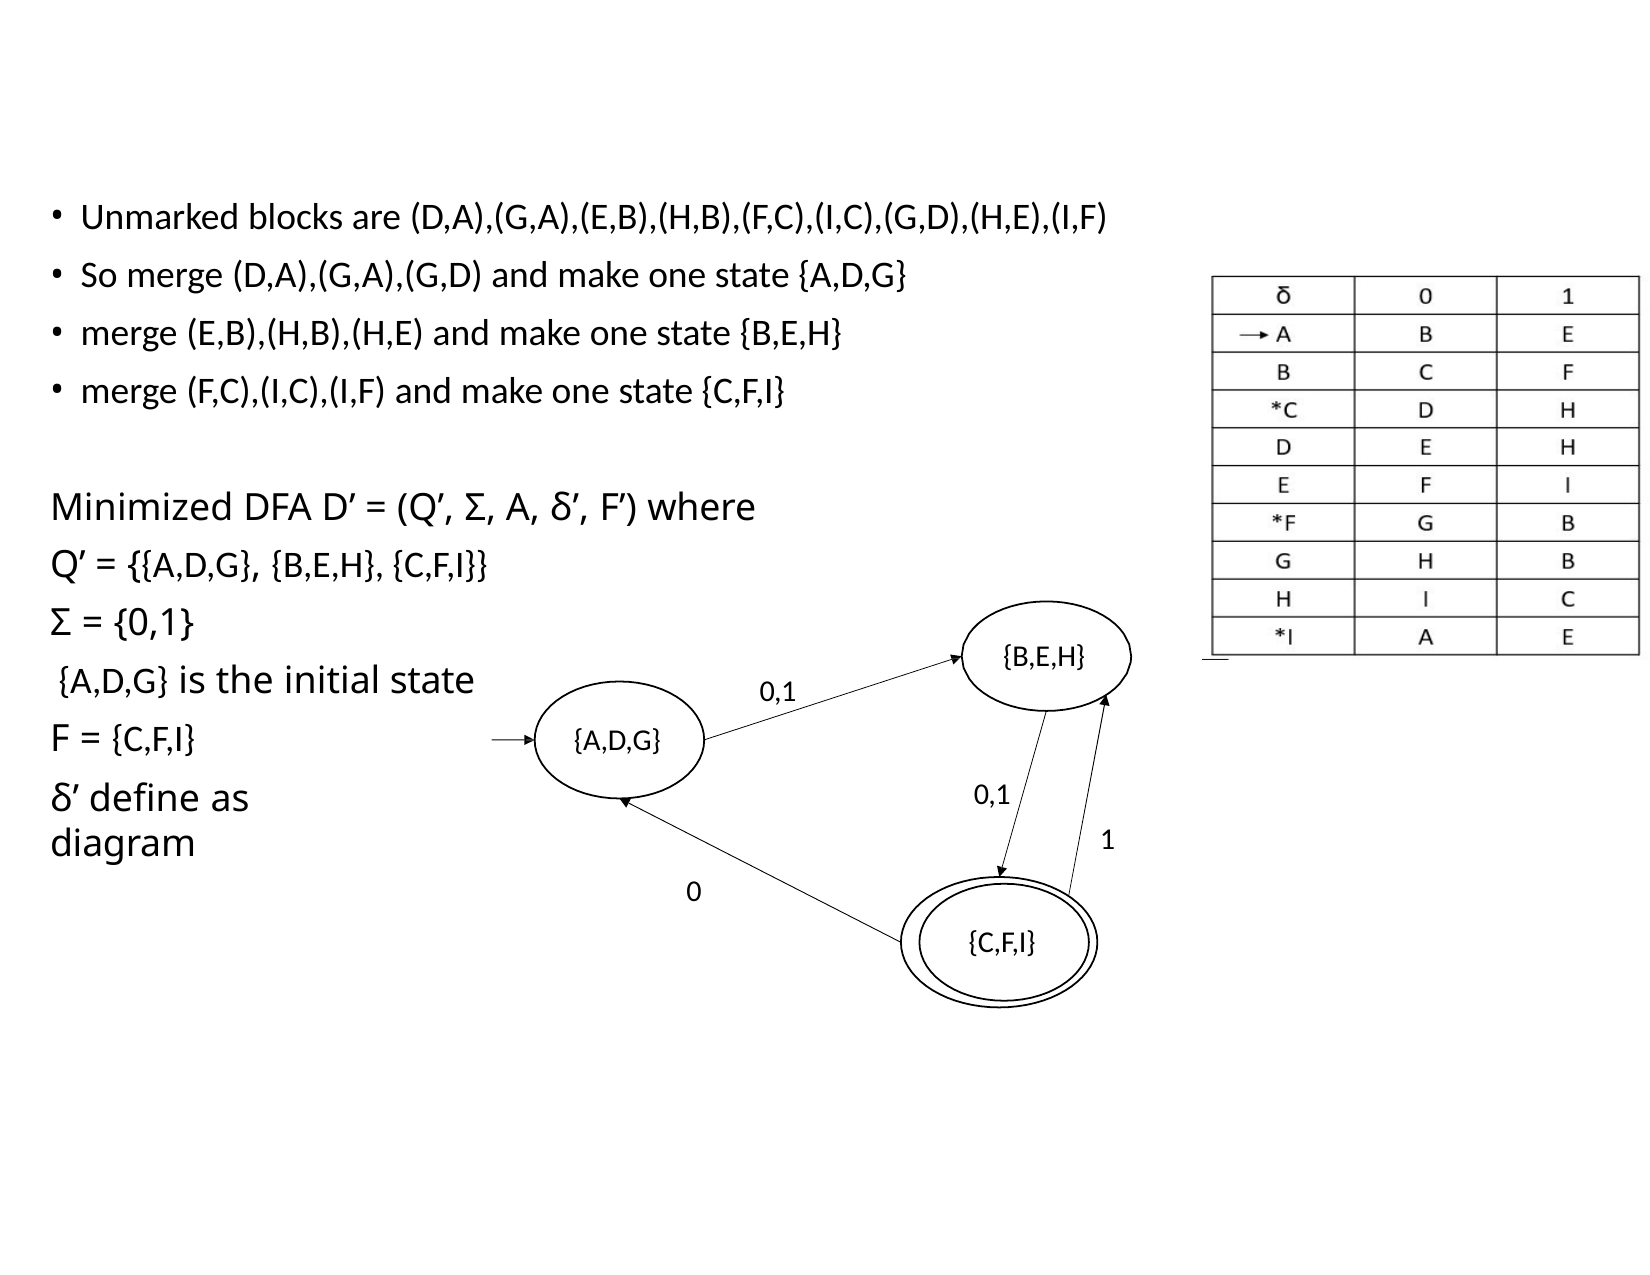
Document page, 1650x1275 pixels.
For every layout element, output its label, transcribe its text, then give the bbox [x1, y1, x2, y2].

text_box [619, 798, 894, 940]
text_box Minimized DFA D’ = (Q’, Σ, A, δ’, F’) where Q’ = {{A,D,G}, {B,E,H}, {C,F,I}} Σ = {0,1} {A,D,G} is the initial state [47, 469, 761, 701]
text_box [537, 754, 702, 799]
text_box [997, 754, 1035, 874]
text_box 1 [1097, 816, 1118, 856]
text_box F = {C,F,I} δ’ define as diagram [47, 697, 392, 864]
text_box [899, 875, 1099, 1009]
text_box Unmarked blocks are (D,A),(G,A),(E,B),(H,B),(F,C),(I,C),(G,D),(H,E),(I,F) So merge (D,A),(G,A),(G,D) and make one state {A,D,G} merge (E,B),(H,B),(H,E) and make one state {B,E,H} merge (F,C),(I,C),(I,F) and make one state {C,F,I} [47, 176, 1135, 411]
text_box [491, 600, 1133, 746]
text_box 0,1 [971, 771, 1016, 811]
picture [1202, 274, 1650, 660]
text_box 0 [684, 868, 705, 908]
